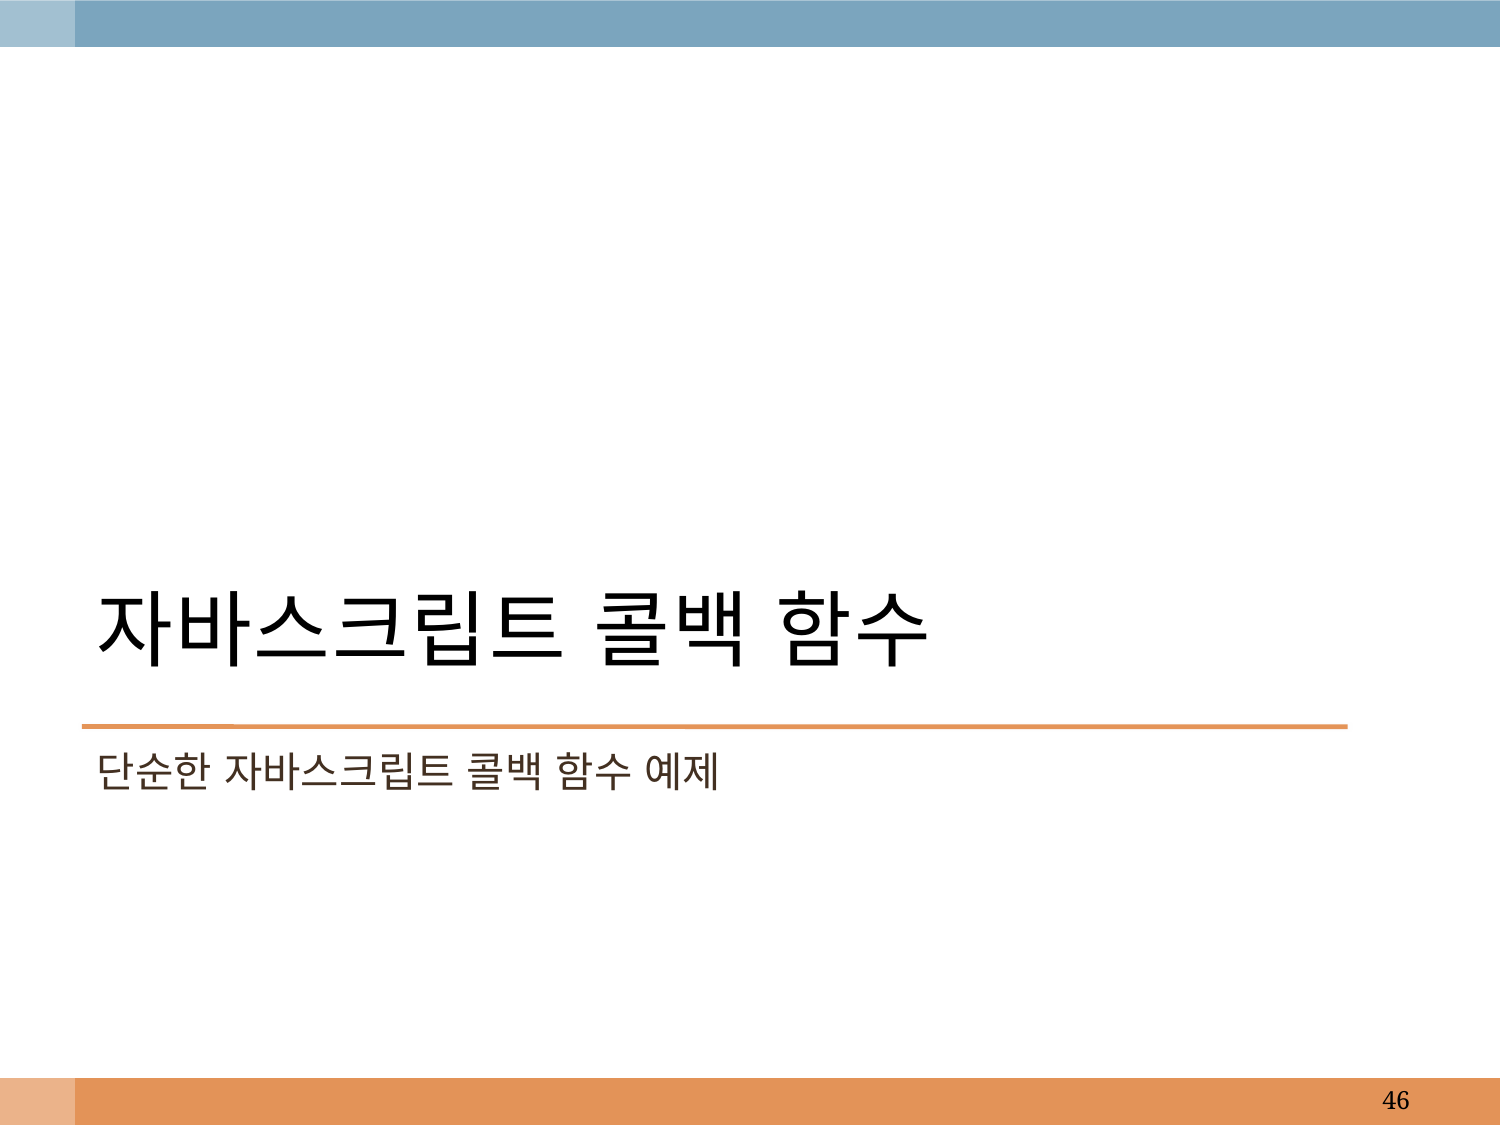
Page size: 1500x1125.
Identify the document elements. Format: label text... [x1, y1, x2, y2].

title 자바스크립트 콜백 함수 [82, 503, 1348, 738]
list 단순한 자바스크립트 콜백 함수 예제 [82, 738, 1348, 1008]
slide_number 46 [1074, 1078, 1425, 1125]
